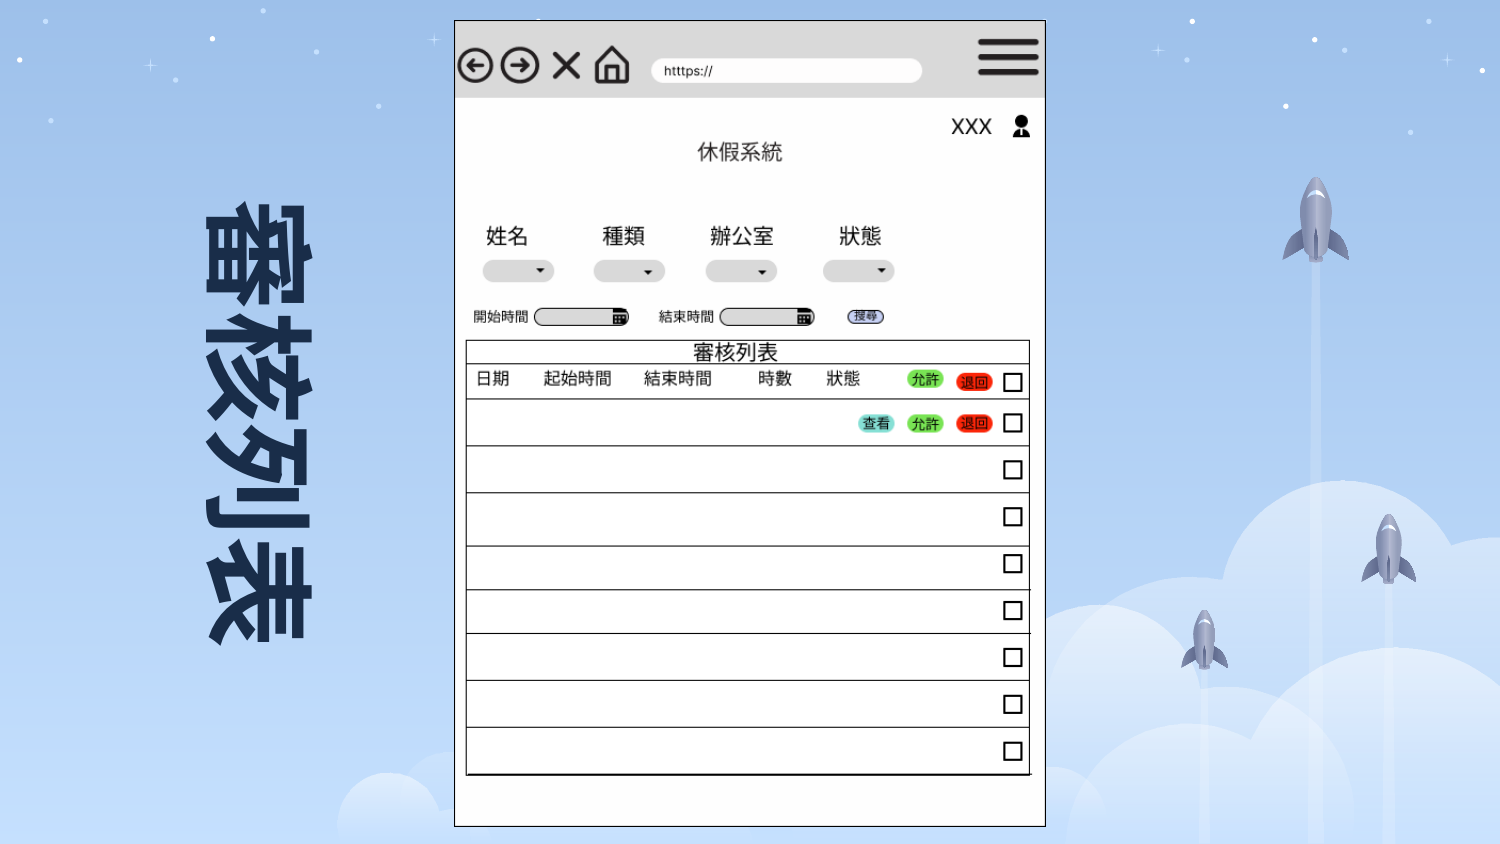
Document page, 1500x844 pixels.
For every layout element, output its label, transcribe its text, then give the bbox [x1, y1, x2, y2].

picture [454, 20, 1046, 827]
text_box 審核列表 [178, 93, 345, 755]
